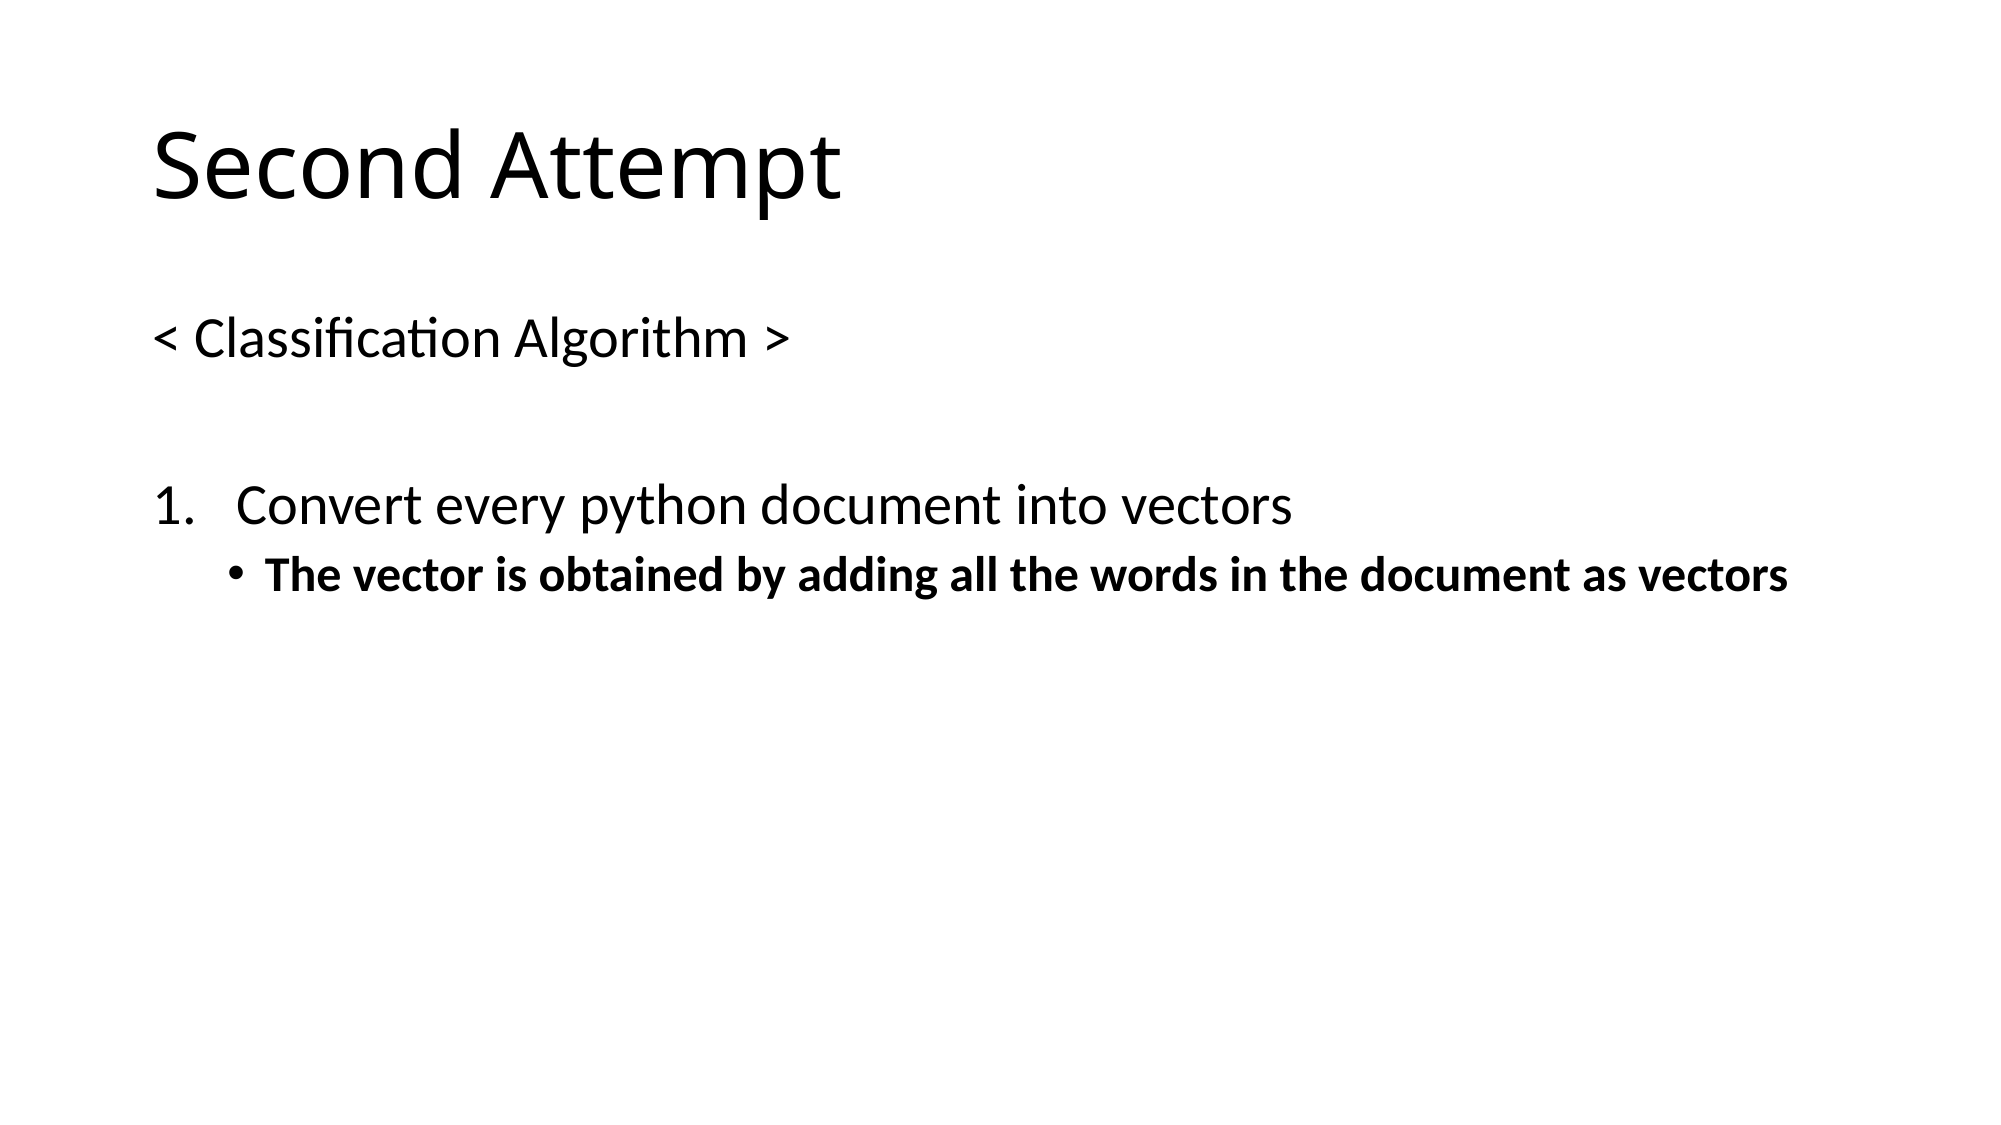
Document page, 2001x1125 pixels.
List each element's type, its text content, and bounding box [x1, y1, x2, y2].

list < Classification Algorithm > Convert every python document into vectors The vector is obtained by adding all the words in the document as vectors [137, 299, 1863, 1014]
title Second Attempt [137, 59, 1863, 278]
